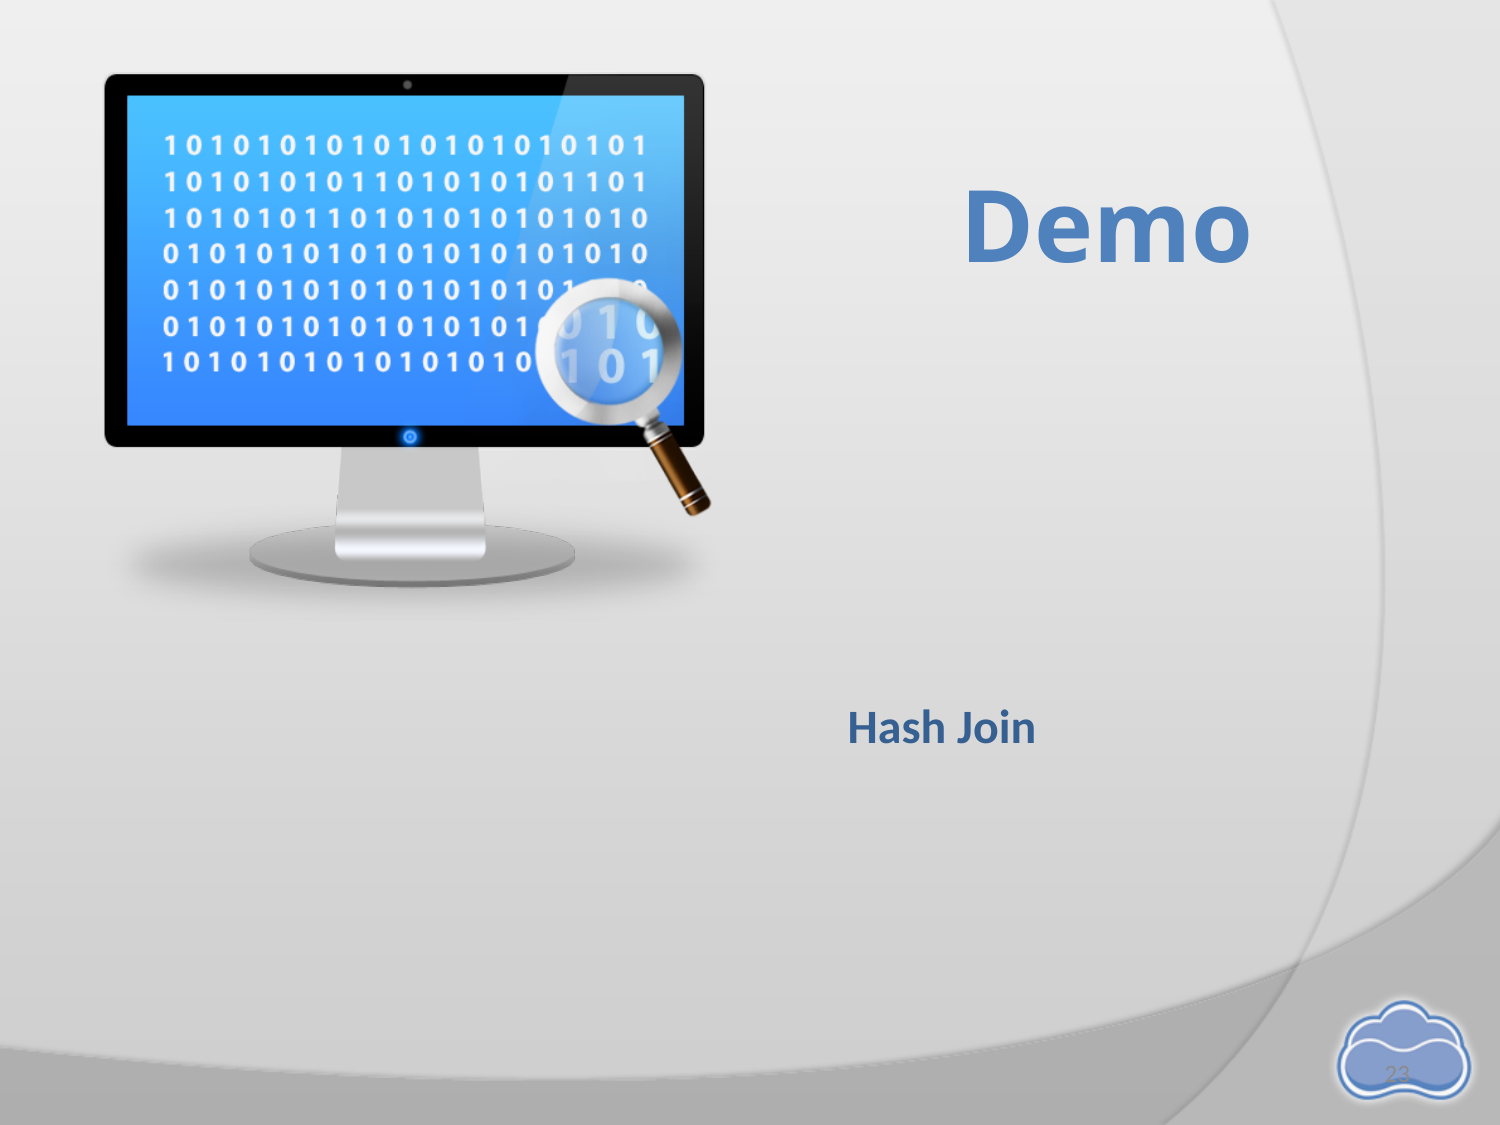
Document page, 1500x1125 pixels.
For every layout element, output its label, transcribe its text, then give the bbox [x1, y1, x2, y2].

slide_number 23 [1074, 1042, 1425, 1103]
title Hash Join [492, 667, 1393, 761]
picture [0, 0, 1500, 1125]
